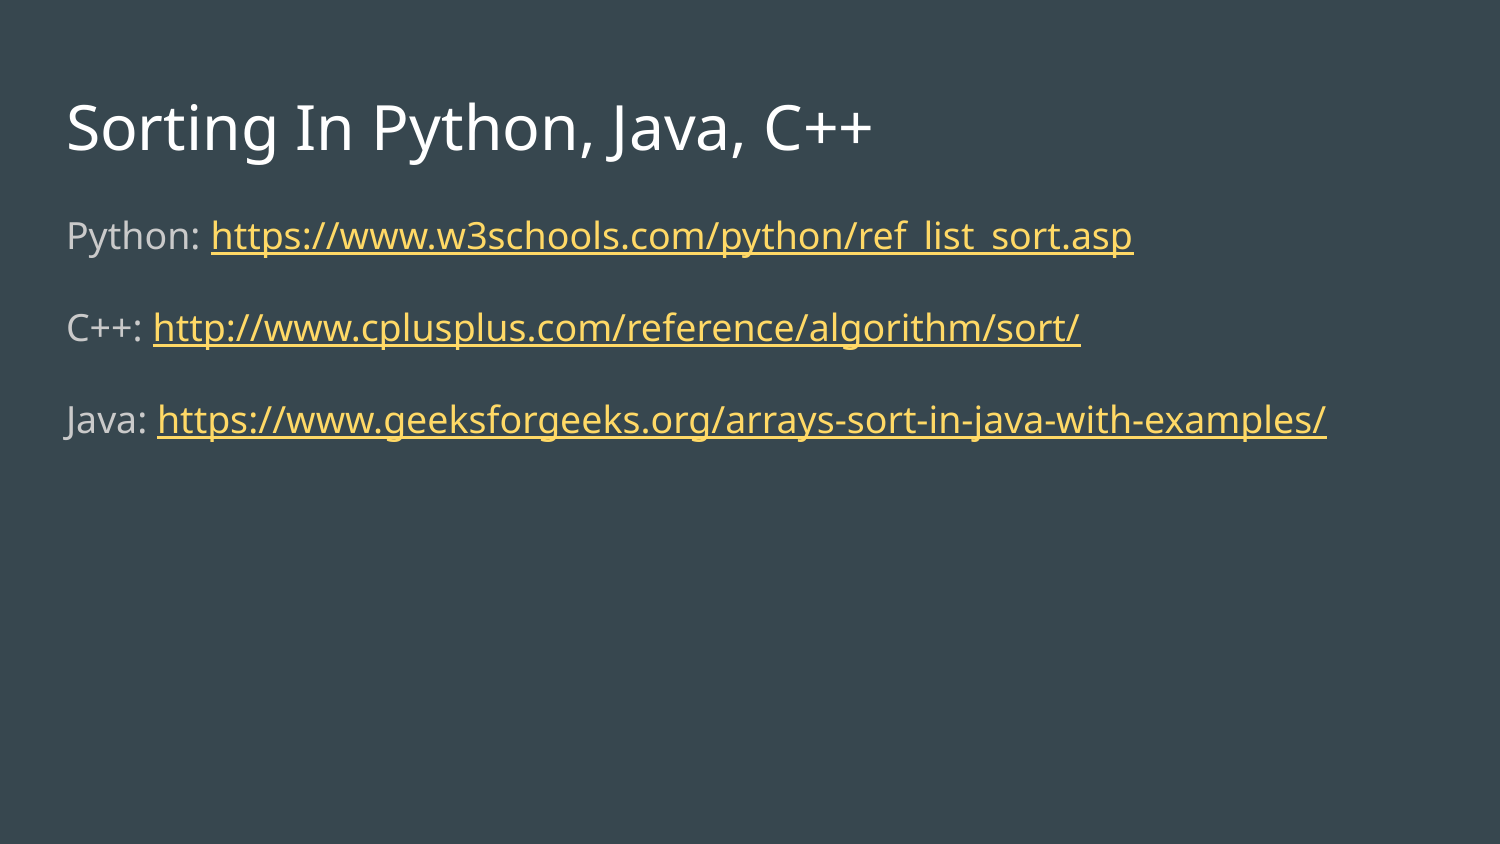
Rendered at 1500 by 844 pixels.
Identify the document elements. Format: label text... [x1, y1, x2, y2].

title Sorting In Python, Java, C++ [51, 72, 1449, 167]
list Python: https://www.w3schools.com/python/ref_list_sort.asp C++: http://www.cplusplus.com/reference/algorithm/sort/ Java: https://www.geeksforgeeks.org/arrays-sort-in-java-with-examples/ [51, 189, 1449, 750]
